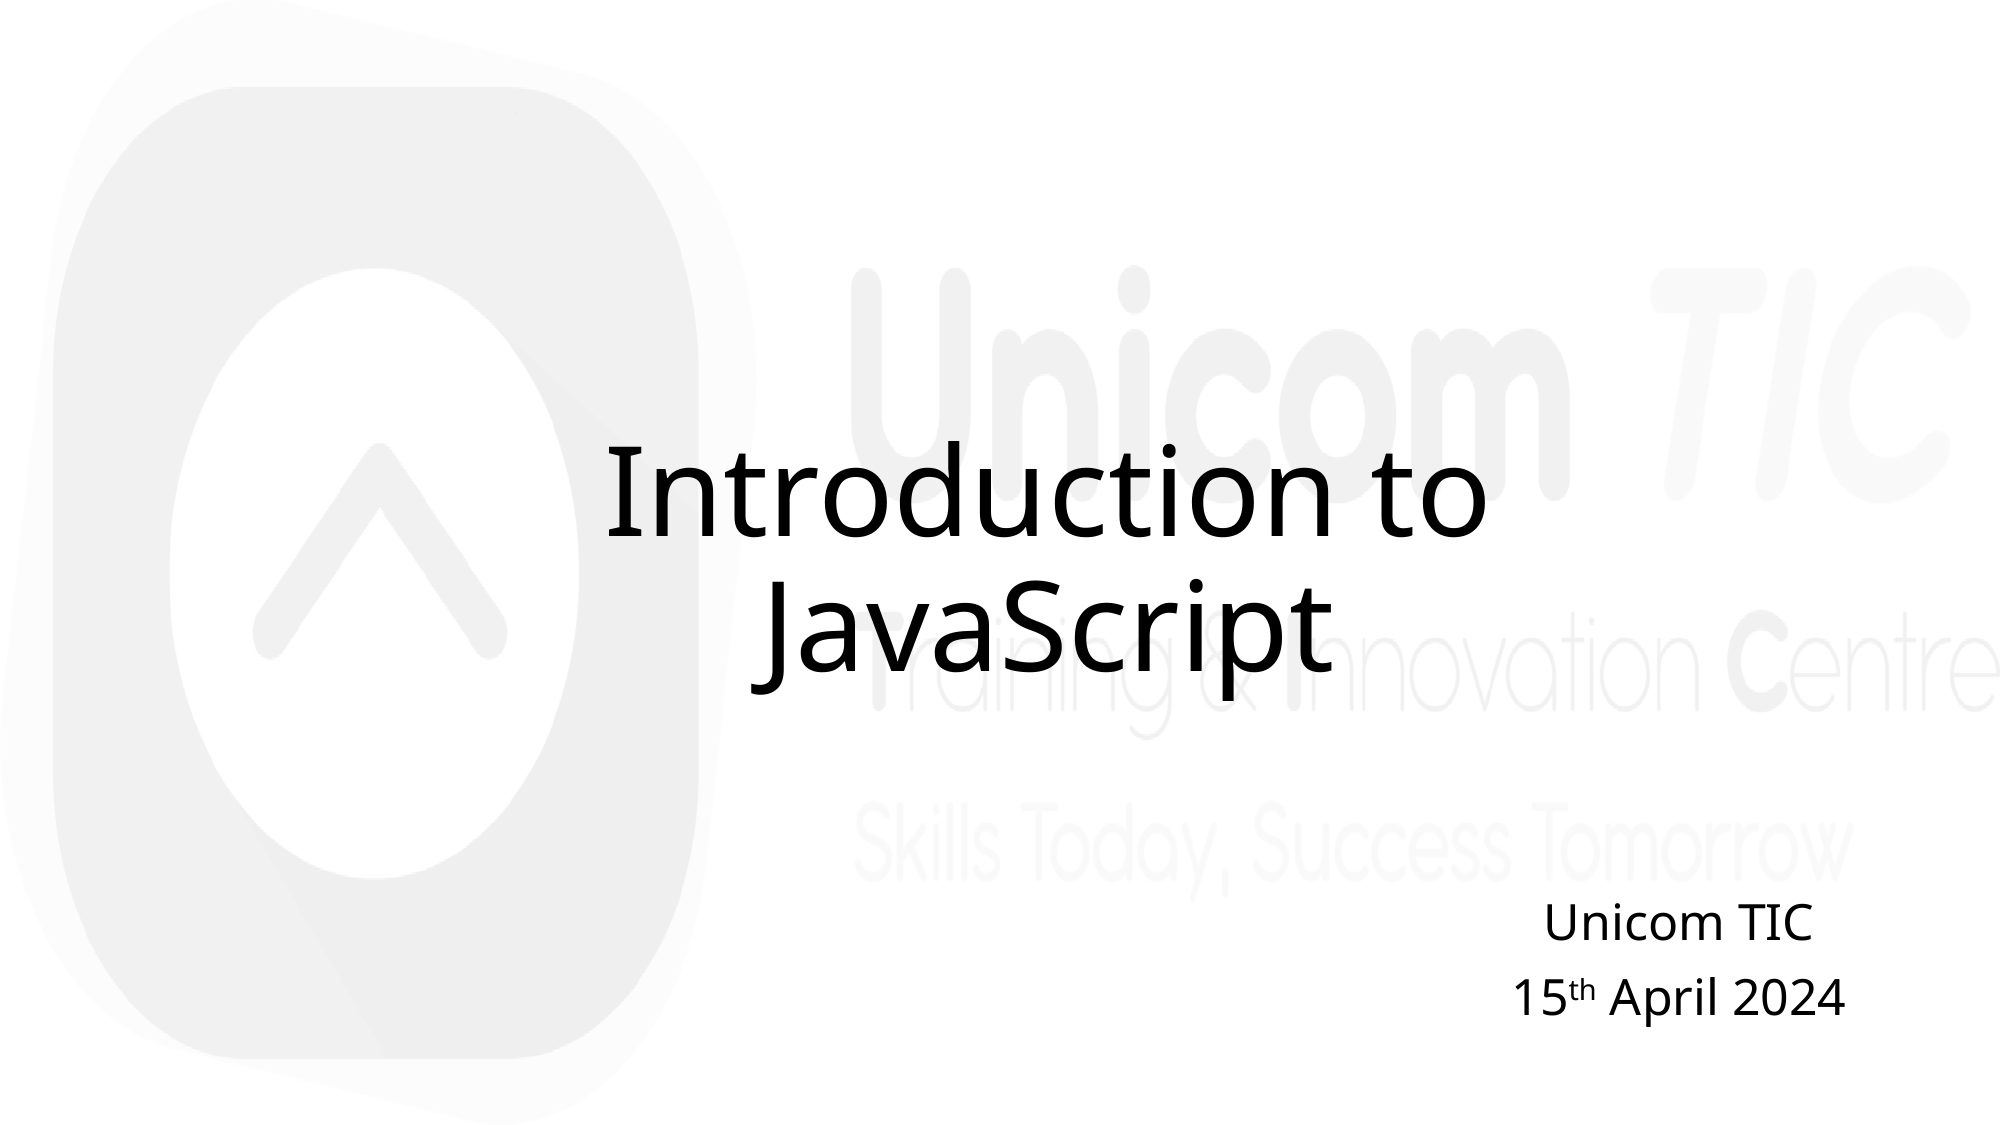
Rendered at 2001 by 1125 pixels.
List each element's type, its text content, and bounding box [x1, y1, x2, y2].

title Introduction to JavaScript [298, 237, 1799, 890]
subtitle Unicom TIC 15th April 2024 [1378, 890, 1980, 1096]
